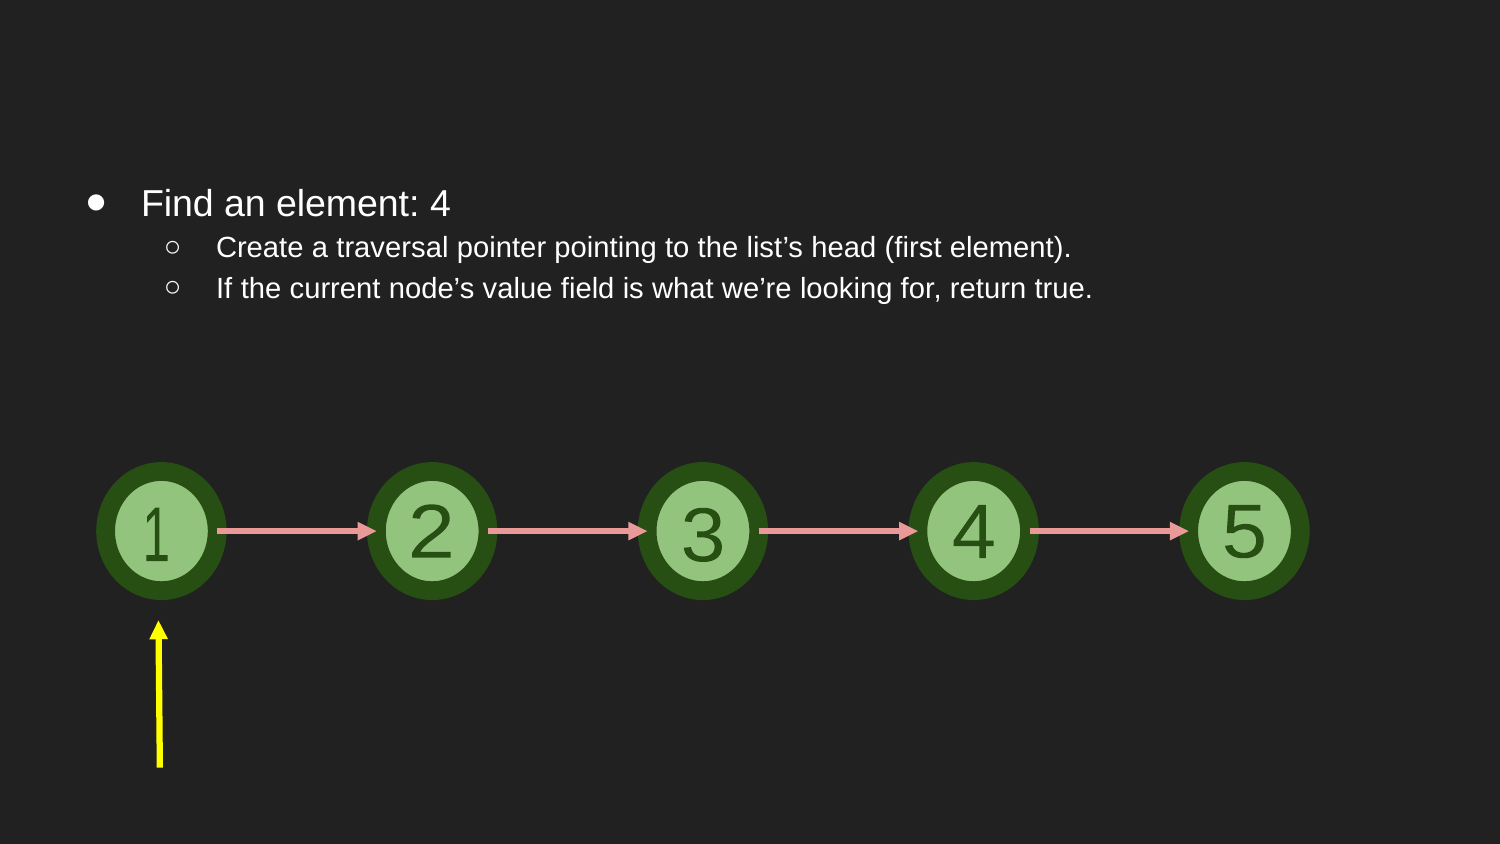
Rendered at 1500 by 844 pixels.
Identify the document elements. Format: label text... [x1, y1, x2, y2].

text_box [105, 471, 1301, 591]
list Find an element: 4 Create a traversal pointer pointing to the list’s head (first element). If the current node’s value field is what we’re looking for, return true. [51, 156, 1449, 687]
